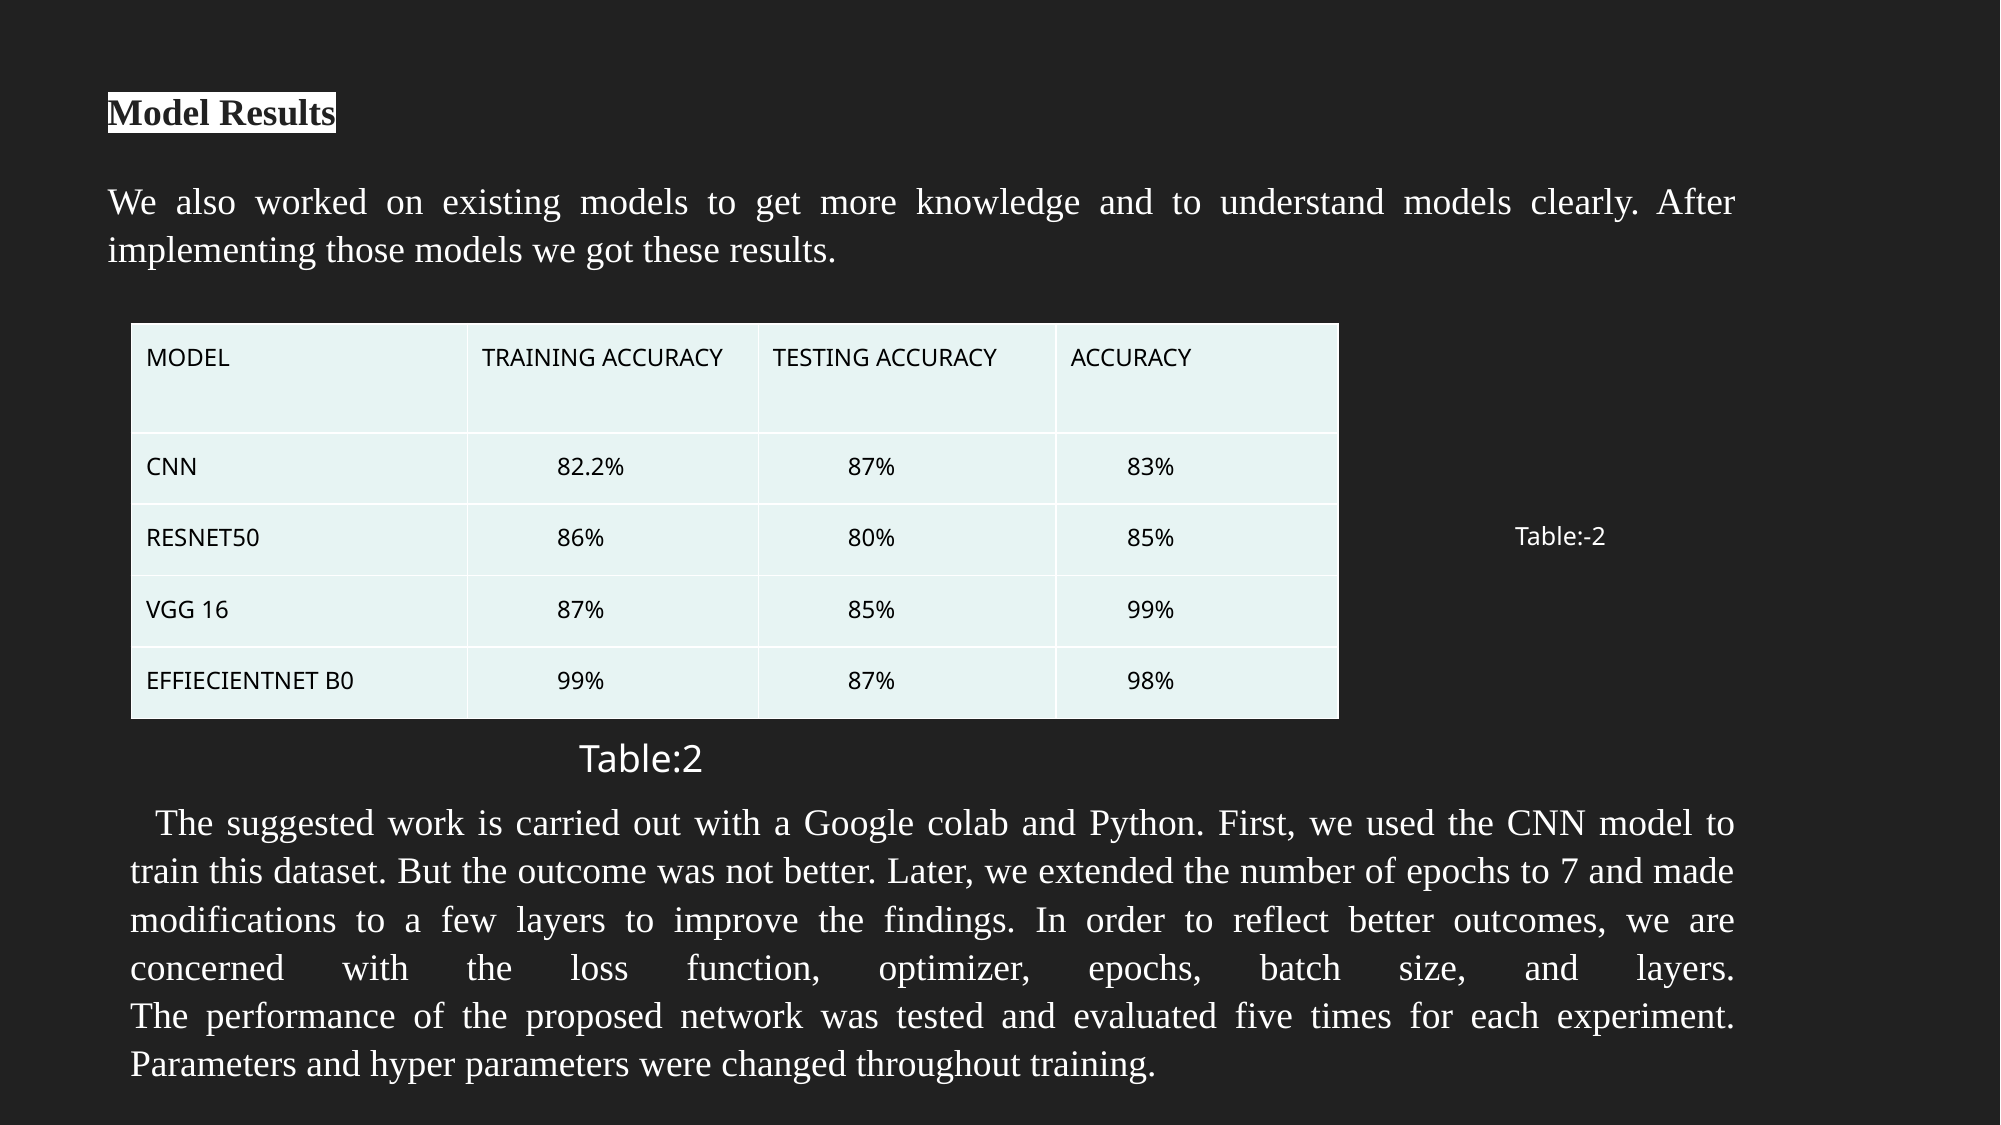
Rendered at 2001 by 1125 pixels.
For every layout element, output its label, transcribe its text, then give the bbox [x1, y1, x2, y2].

text_box Table:-2 [1500, 512, 1622, 558]
table_cell 85% [1057, 505, 1337, 575]
table_cell 99% [1057, 576, 1337, 646]
text_box The suggested work is carried out with a Google colab and Python. First, we used the CNN model to train this dataset. But the outcome was not better. Later, we extended the number of epochs to 7 and made modifications to a few layers to improve the findings. In order to reflect better outcomes, we are concerned with the loss function, optimizer, epochs, batch size, and layers. The performance of the proposed network was tested and evaluated five times for each experiment. Parameters and hyper parameters were changed throughout training. [115, 787, 1753, 1092]
table_cell CNN [132, 434, 467, 503]
table_cell 98% [1057, 648, 1337, 718]
table_header ACCURACY [1057, 325, 1337, 432]
table_cell RESNET50 [132, 505, 467, 575]
table_cell 82.2% [468, 434, 758, 503]
text_box Model Results We also worked on existing models to get more knowledge and to understand models clearly. After implementing those models we got these results. [92, 77, 1753, 368]
table_cell VGG 16 [132, 576, 467, 646]
table_cell 87% [759, 648, 1055, 718]
table_header MODEL [132, 325, 467, 432]
table_cell 99% [468, 648, 758, 718]
table_cell 86% [468, 505, 758, 575]
table_cell 80% [759, 505, 1055, 575]
table_cell 87% [759, 434, 1055, 503]
table_cell EFFIECIENTNET B0 [132, 648, 467, 718]
table_cell 85% [759, 576, 1055, 646]
table_cell 83% [1057, 434, 1337, 503]
table_header TRAINING ACCURACY [468, 325, 758, 432]
table_header TESTING ACCURACY [759, 325, 1055, 432]
text_box Table:2 [564, 727, 719, 787]
table_cell 87% [468, 576, 758, 646]
